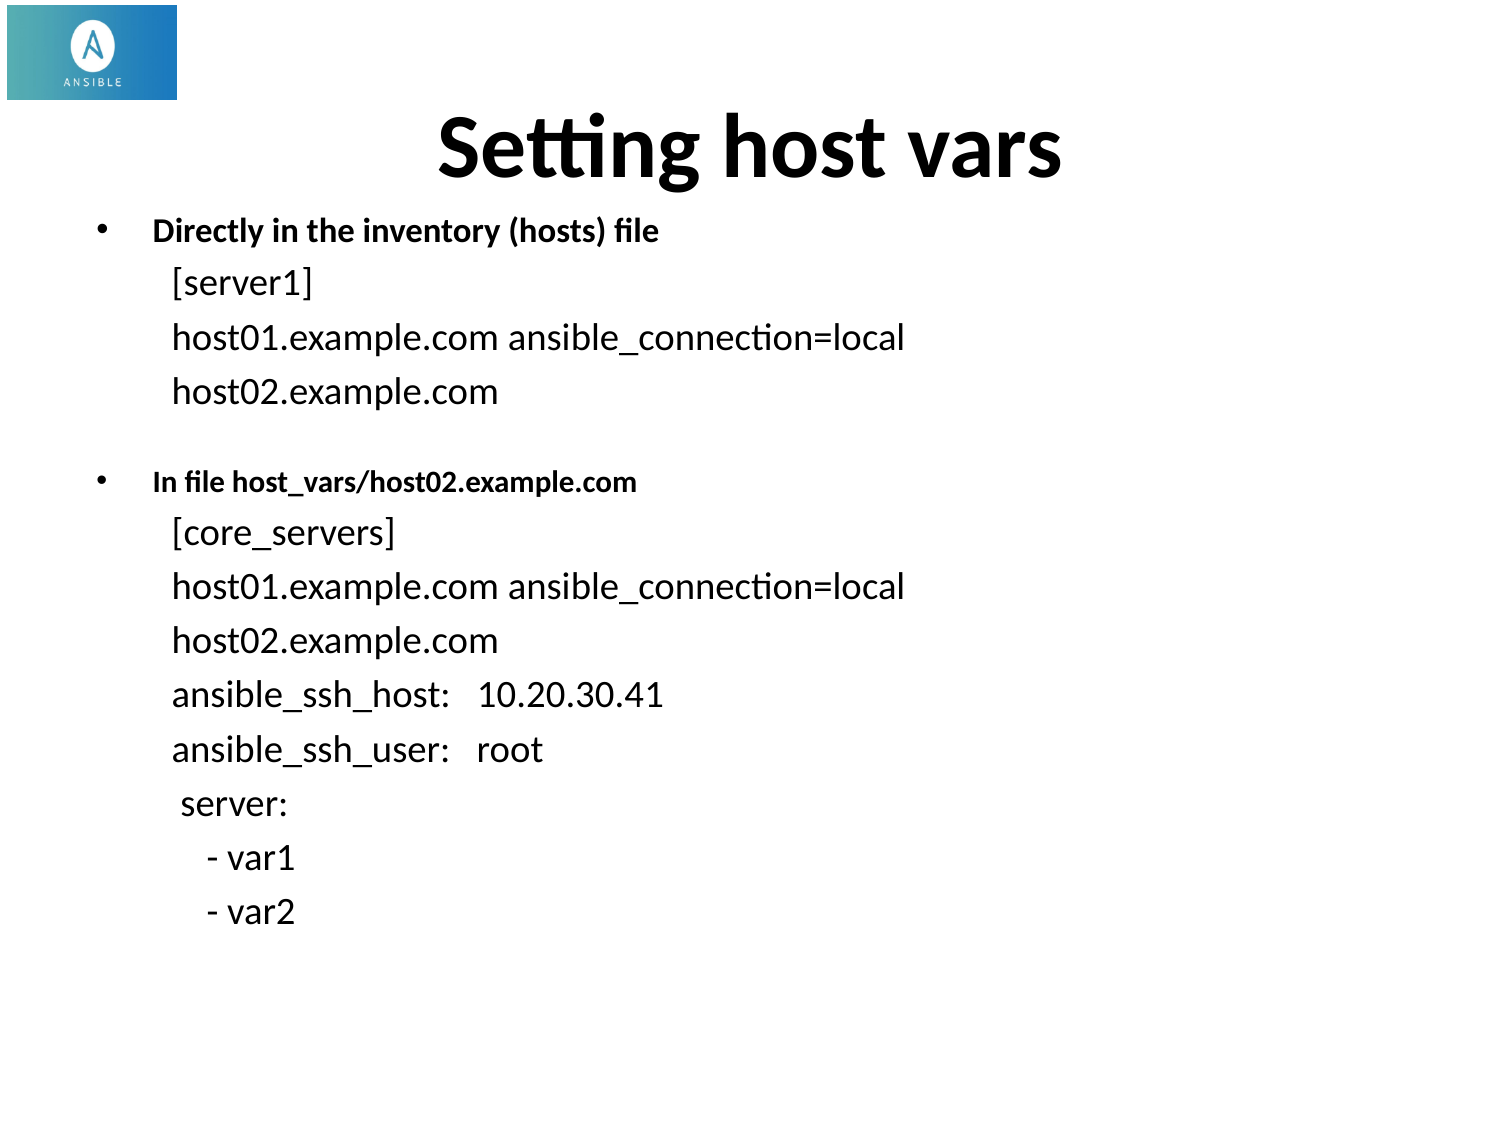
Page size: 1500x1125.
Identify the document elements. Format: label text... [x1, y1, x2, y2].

list Directly in the inventory (hosts) file [server1] host01.example.com ansible_connection=local host02.example.com In file host_vars/host02.example.com [core_servers] host01.example.com ansible_connection=local host02.example.com ansible_ssh_host: 10.20.30.41 ansible_ssh_user: root server: - var1 - var2 [81, 200, 1432, 943]
picture [6, 4, 177, 101]
title Setting host vars [75, 76, 1426, 204]
